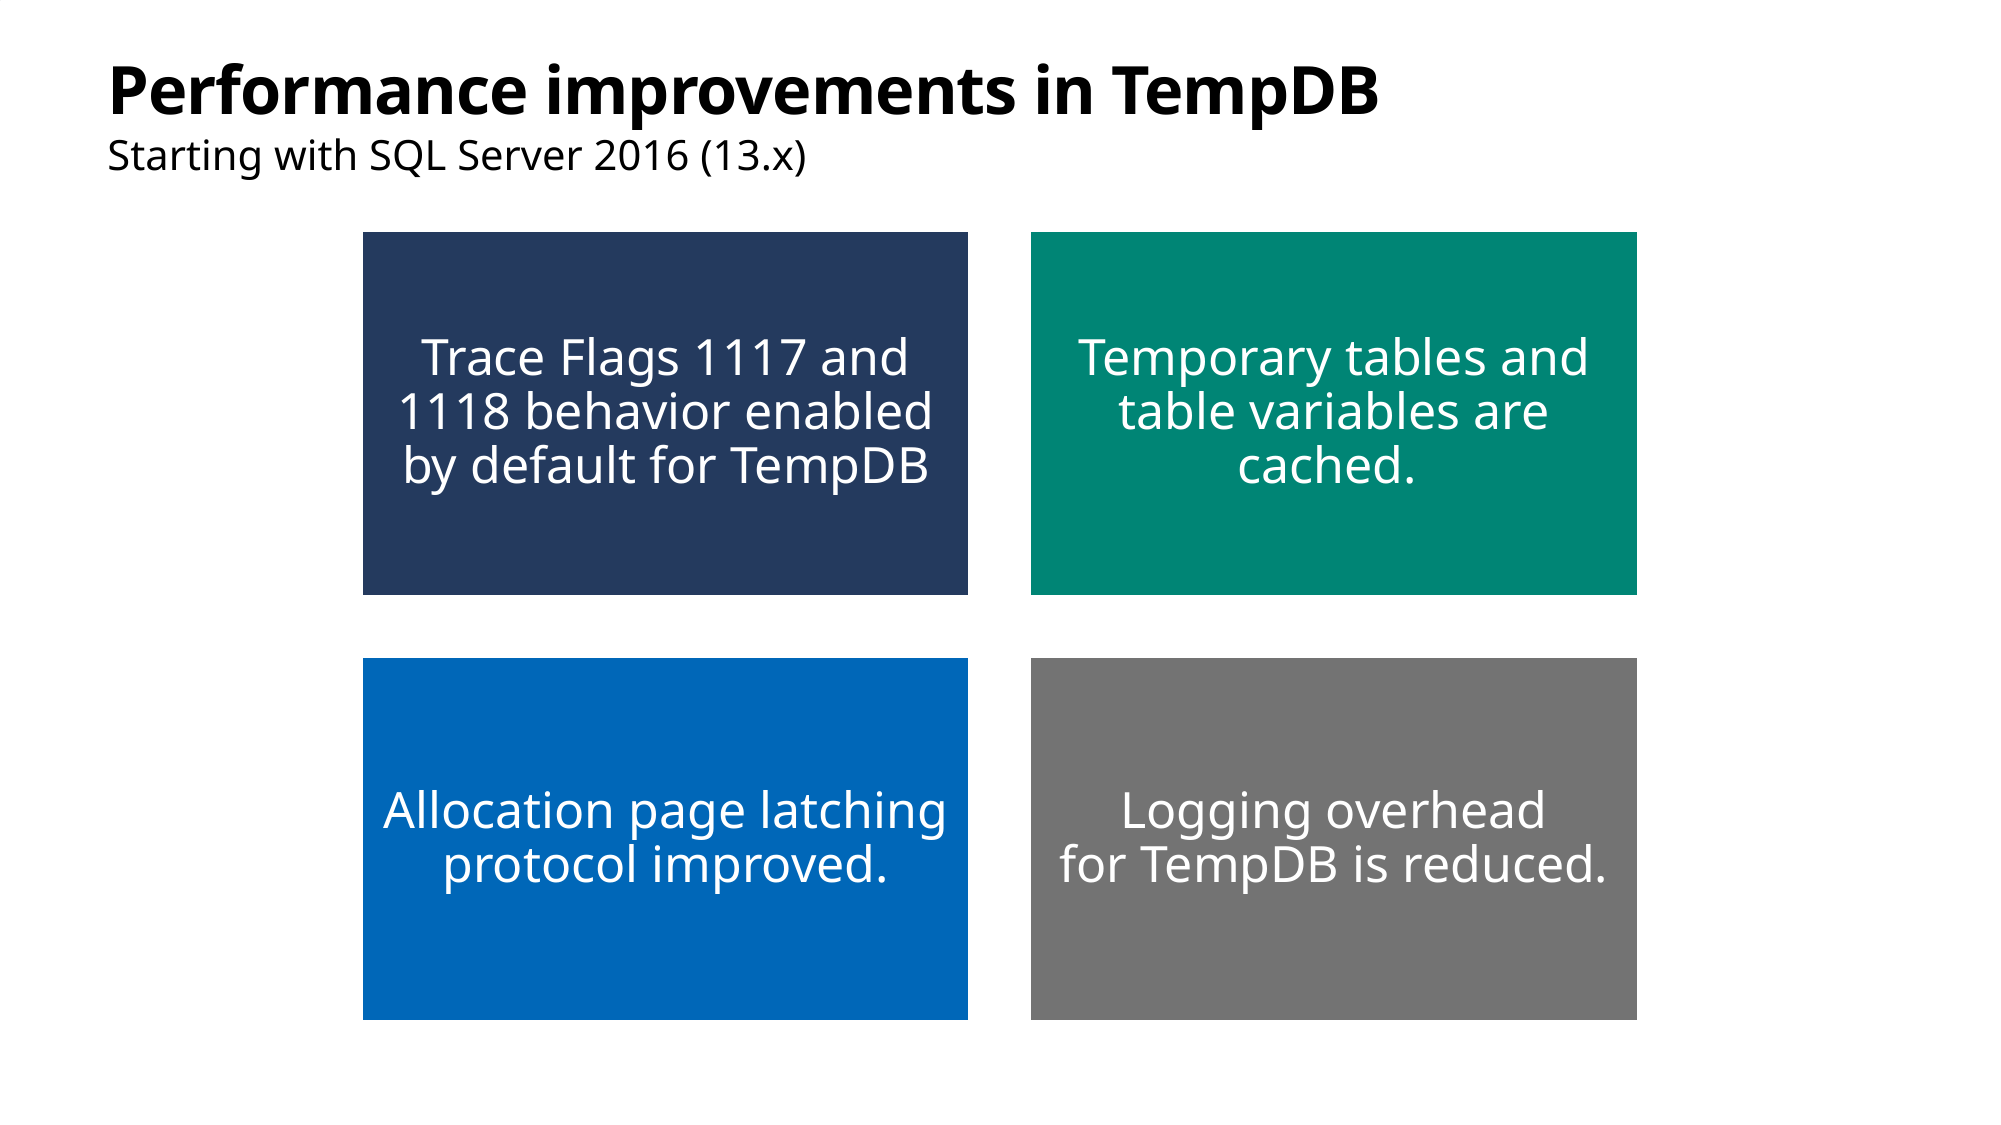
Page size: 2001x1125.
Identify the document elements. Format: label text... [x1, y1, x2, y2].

title Performance improvements in TempDB [107, 52, 1893, 128]
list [107, 230, 1893, 1022]
subtitle Starting with SQL Server 2016 (13.x) [107, 128, 1893, 205]
